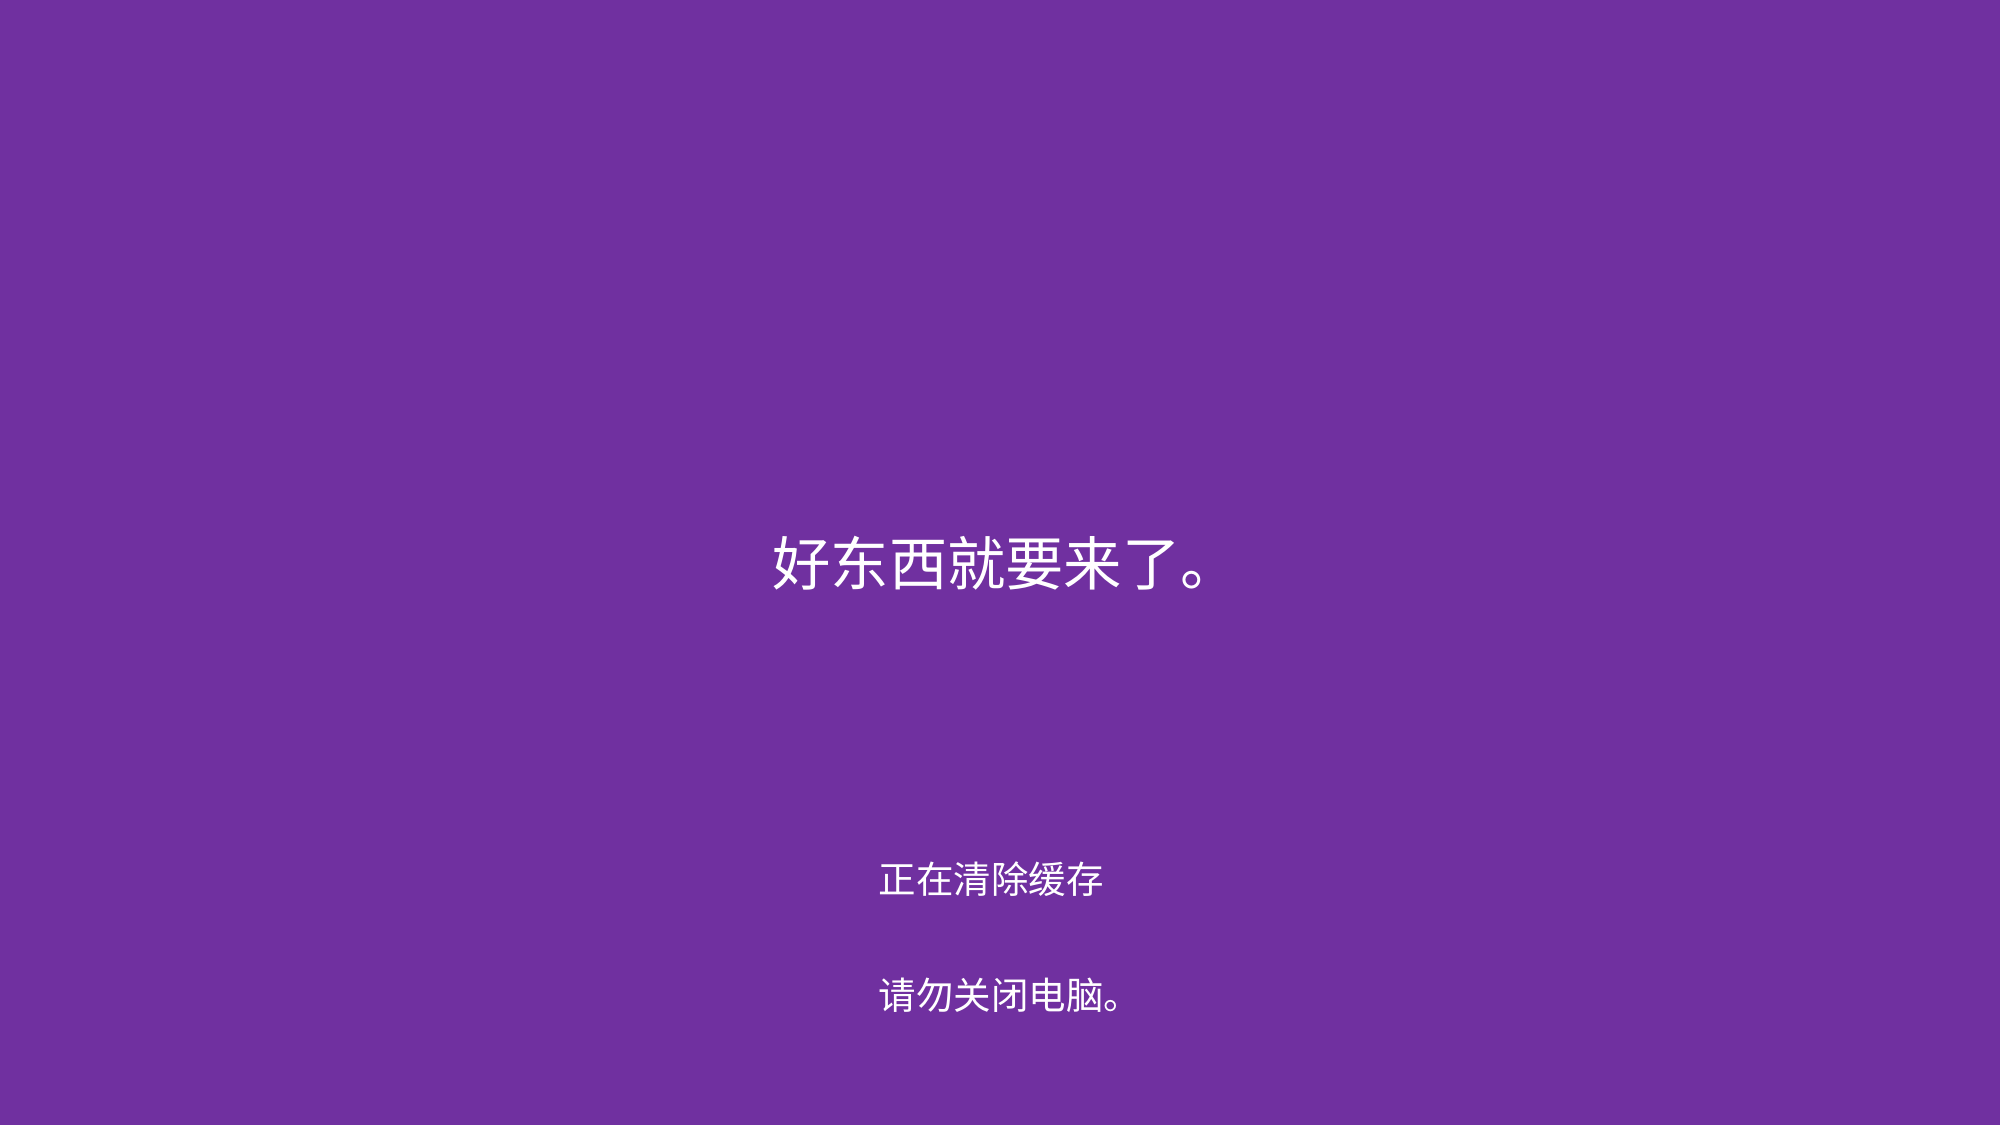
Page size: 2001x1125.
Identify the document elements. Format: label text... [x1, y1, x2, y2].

text_box 请勿关闭电脑。 [863, 964, 1136, 1025]
text_box 好东西就要来了。 [758, 519, 1242, 605]
text_box 正在清除缓存 [863, 848, 1136, 909]
